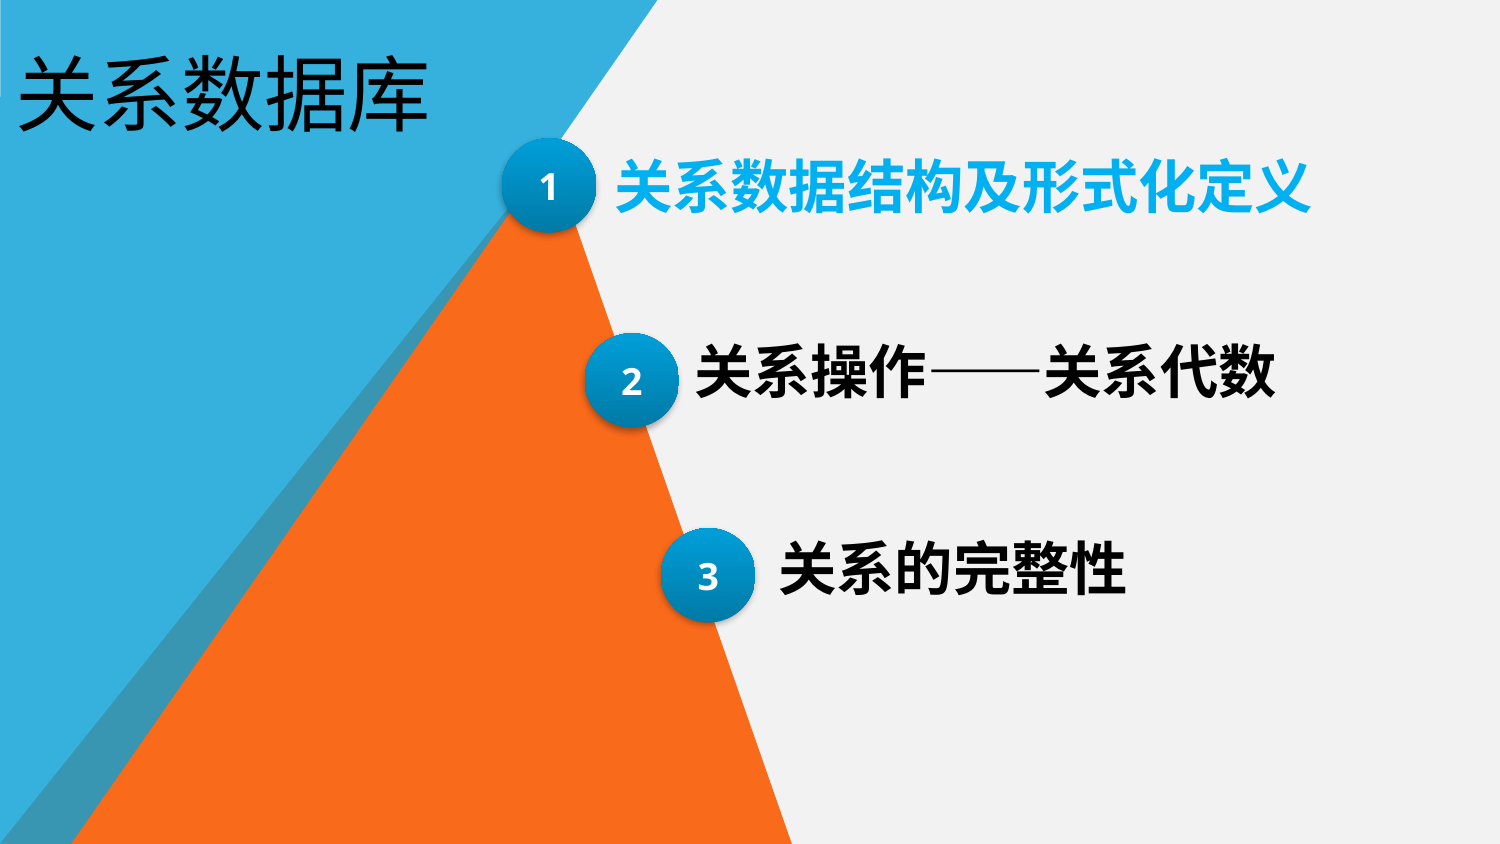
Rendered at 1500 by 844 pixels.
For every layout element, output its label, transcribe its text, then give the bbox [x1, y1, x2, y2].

title 关系数据库 [0, 23, 514, 162]
list 关系数据结构及形式化定义 [599, 114, 1391, 245]
text_box 1 [501, 138, 597, 233]
text_box 3 [660, 528, 756, 623]
text_box 2 [584, 333, 680, 428]
text_box 关系的完整性 [763, 525, 1143, 610]
text_box 关系操作——关系代数 [679, 327, 1353, 434]
